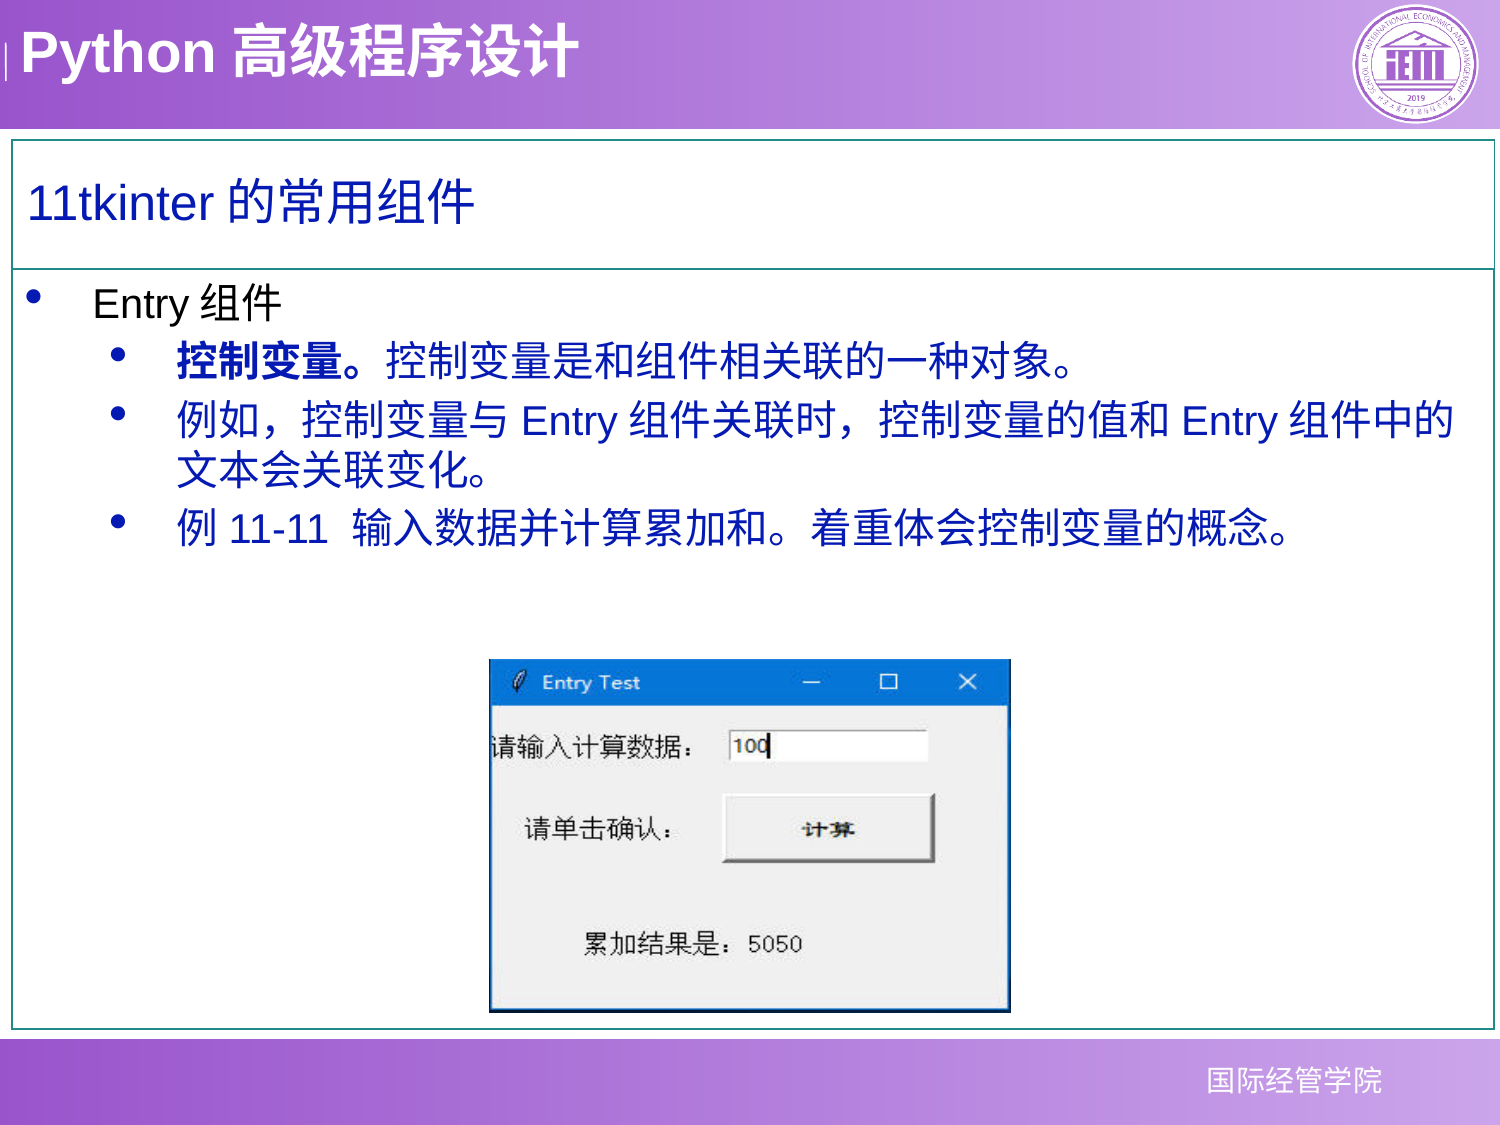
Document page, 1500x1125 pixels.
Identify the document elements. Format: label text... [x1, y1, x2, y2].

picture [1354, 6, 1477, 122]
list Entry组件 控制变量。控制变量是和组件相关联的一种对象。 例如，控制变量与Entry组件关联时，控制变量的值和Entry组件中的文本会关联变化。 例11-11 输入数据并计算累加和。着重体会控制变量的概念。 [11, 268, 1495, 1030]
title 11tkinter的常用组件 [11, 139, 1495, 268]
picture [489, 658, 1011, 1013]
